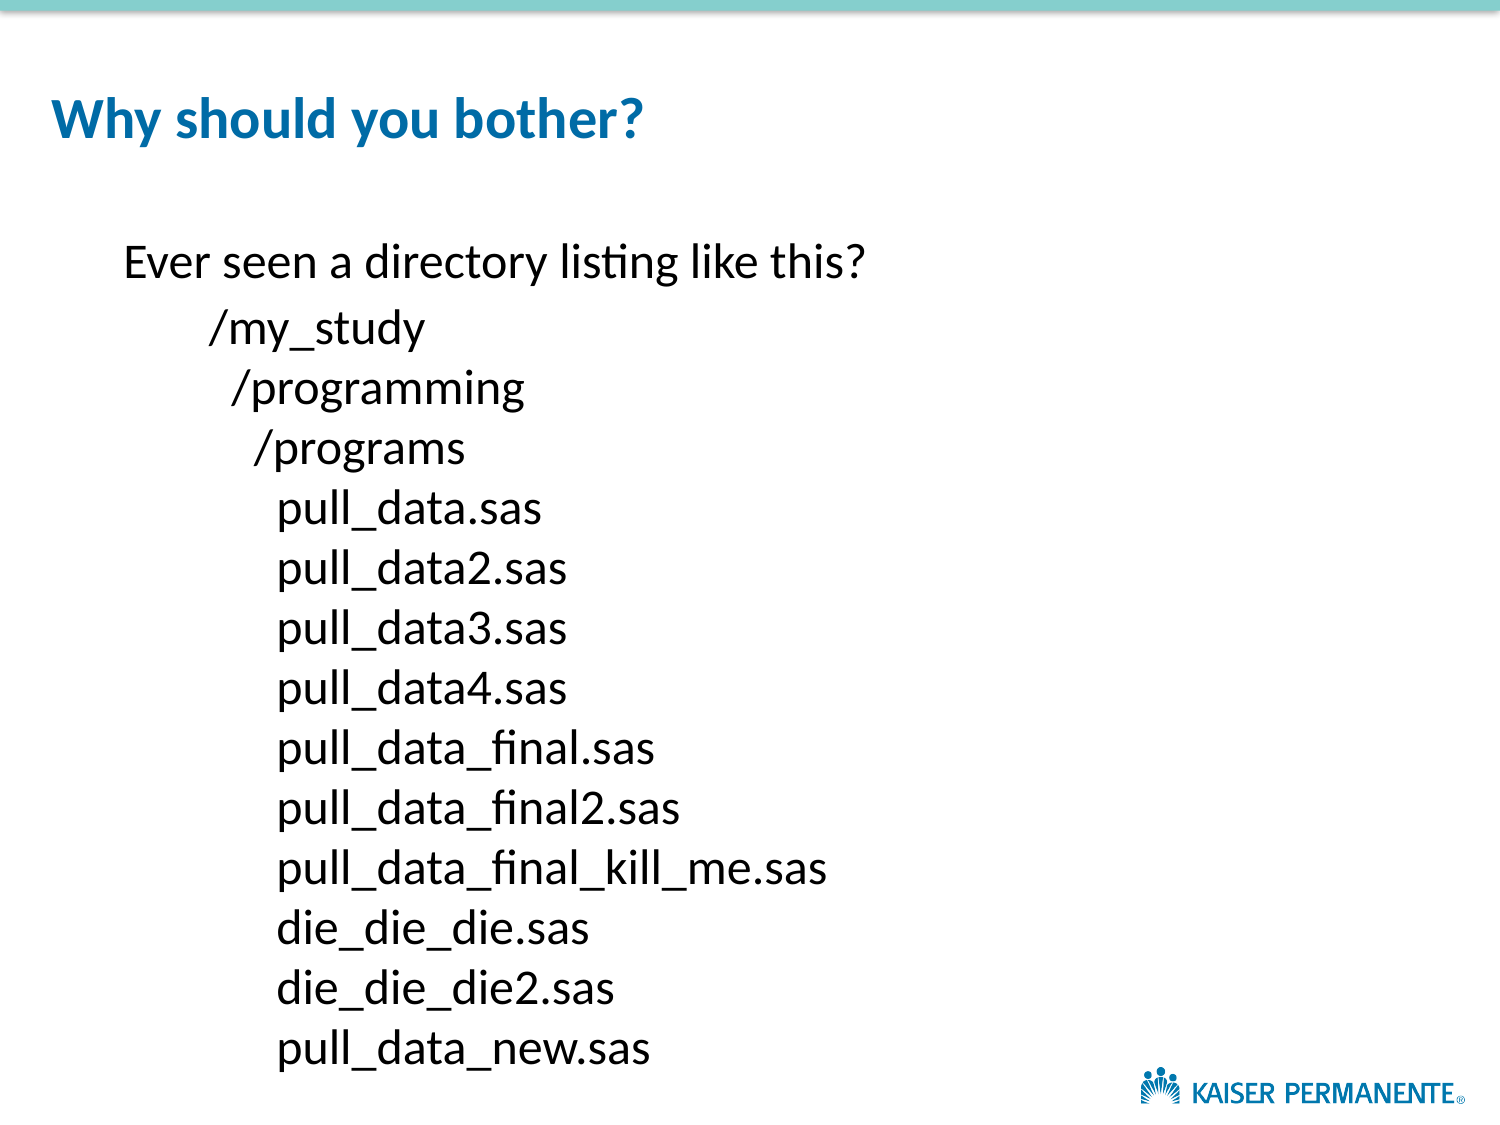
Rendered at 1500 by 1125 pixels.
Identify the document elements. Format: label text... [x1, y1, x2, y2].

list Ever seen a directory listing like this? [109, 221, 1415, 339]
picture [1320, 1096, 1325, 1104]
picture [1197, 1096, 1203, 1104]
picture [1147, 1088, 1174, 1104]
picture [1413, 1093, 1419, 1104]
picture [1164, 1067, 1465, 1104]
picture [1209, 1098, 1219, 1104]
picture [1359, 1098, 1368, 1104]
title Why should you bother? [37, 25, 1465, 157]
picture [1378, 1091, 1385, 1104]
picture [1141, 1067, 1158, 1083]
text_box /my_study /programming /programs pull_data.sas pull_data2.sas pull_data3.sas pull_data4.sas pull_data_final.sas pull_data_final2.sas pull_data_final_kill_me.sas die_die_die.sas die_die_die2.sas pull_data_new.sas [193, 287, 843, 1083]
picture [1264, 1096, 1270, 1104]
picture [1425, 1086, 1430, 1104]
